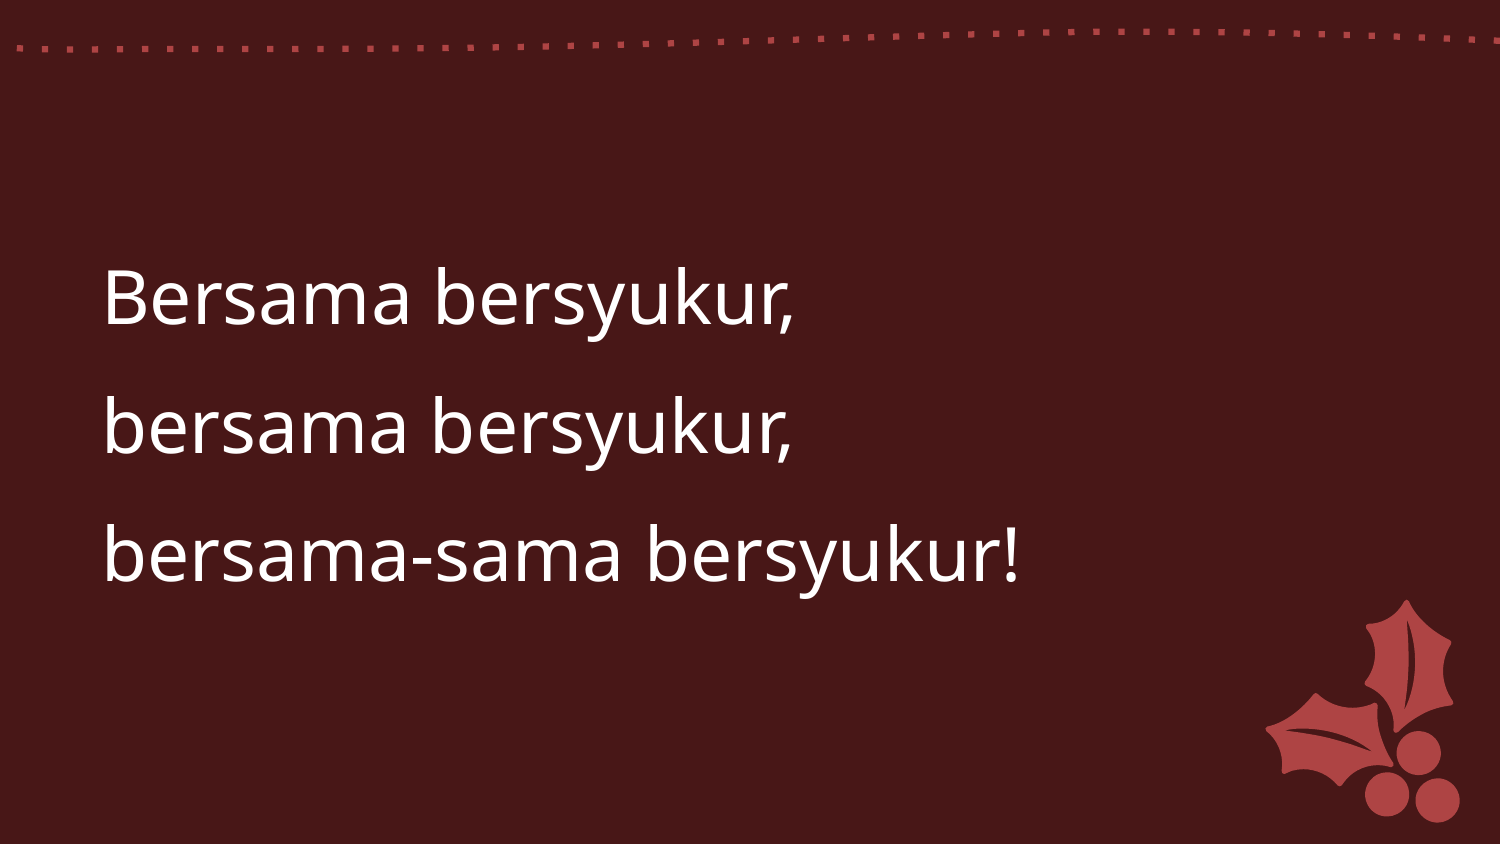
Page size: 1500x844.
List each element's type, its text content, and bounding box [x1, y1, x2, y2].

text_box Bersama bersyukur, bersama bersyukur, bersama-sama bersyukur! [61, 221, 1455, 722]
